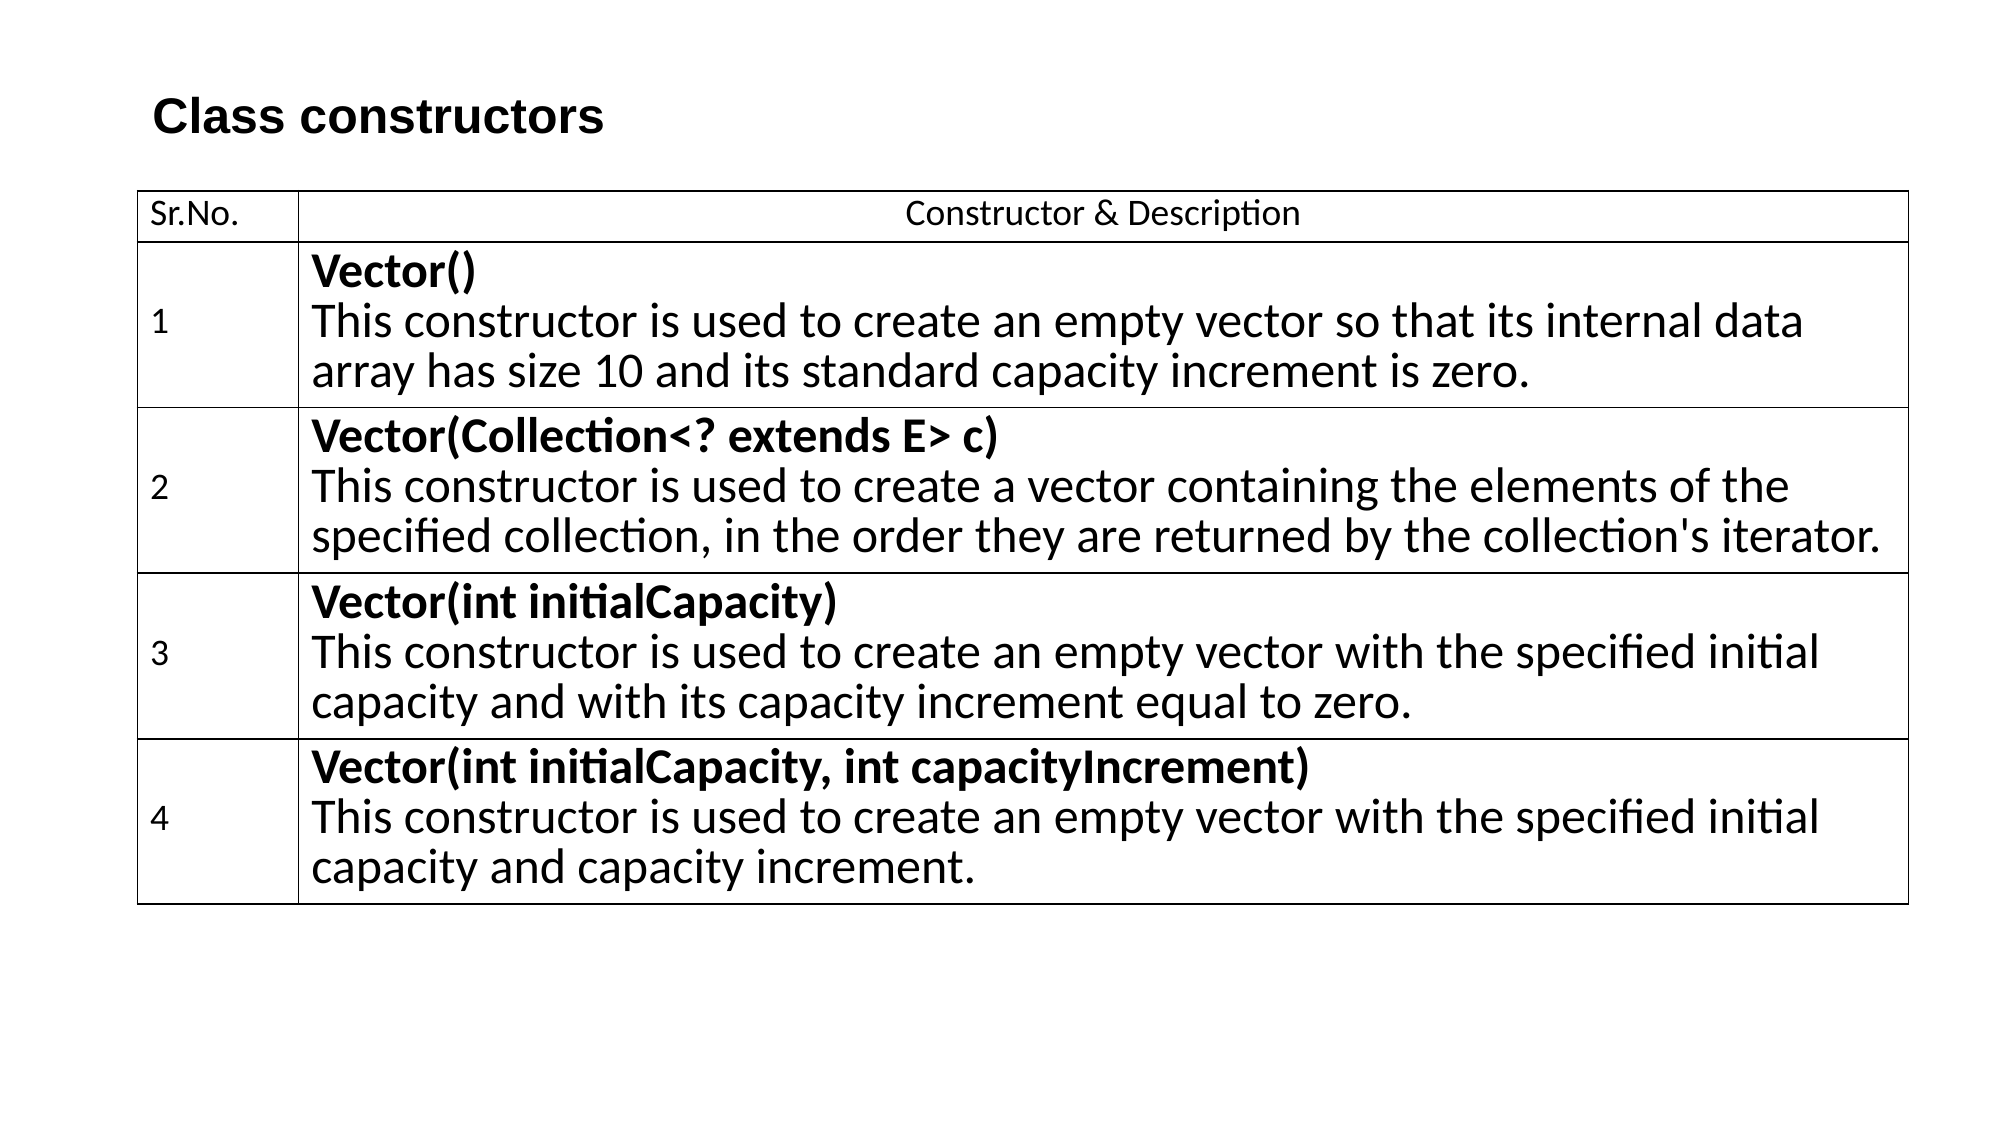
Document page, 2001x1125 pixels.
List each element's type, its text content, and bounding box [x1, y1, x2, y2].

title Class constructors [137, 67, 1863, 161]
table_header Sr.No. [138, 192, 298, 241]
table_cell Vector(int initialCapacity) This constructor is used to create an empty vector with the specified initial capacity and with its capacity increment equal to zero. [299, 574, 1908, 738]
table_cell Vector(int initialCapacity, int capacityIncrement) This constructor is used to create an empty vector with the specified initial capacity and capacity increment. [299, 740, 1908, 903]
table_cell 2 [138, 408, 298, 572]
table_cell 4 [138, 740, 298, 903]
table_cell 3 [138, 574, 298, 738]
table_header Constructor & Description [299, 192, 1908, 241]
table_cell 1 [138, 243, 298, 407]
table_cell Vector(Collection<? extends E> c) This constructor is used to create a vector containing the elements of the specified collection, in the order they are returned by the collection's iterator. [299, 408, 1908, 572]
table_cell Vector() This constructor is used to create an empty vector so that its internal data array has size 10 and its standard capacity increment is zero. [299, 243, 1908, 407]
